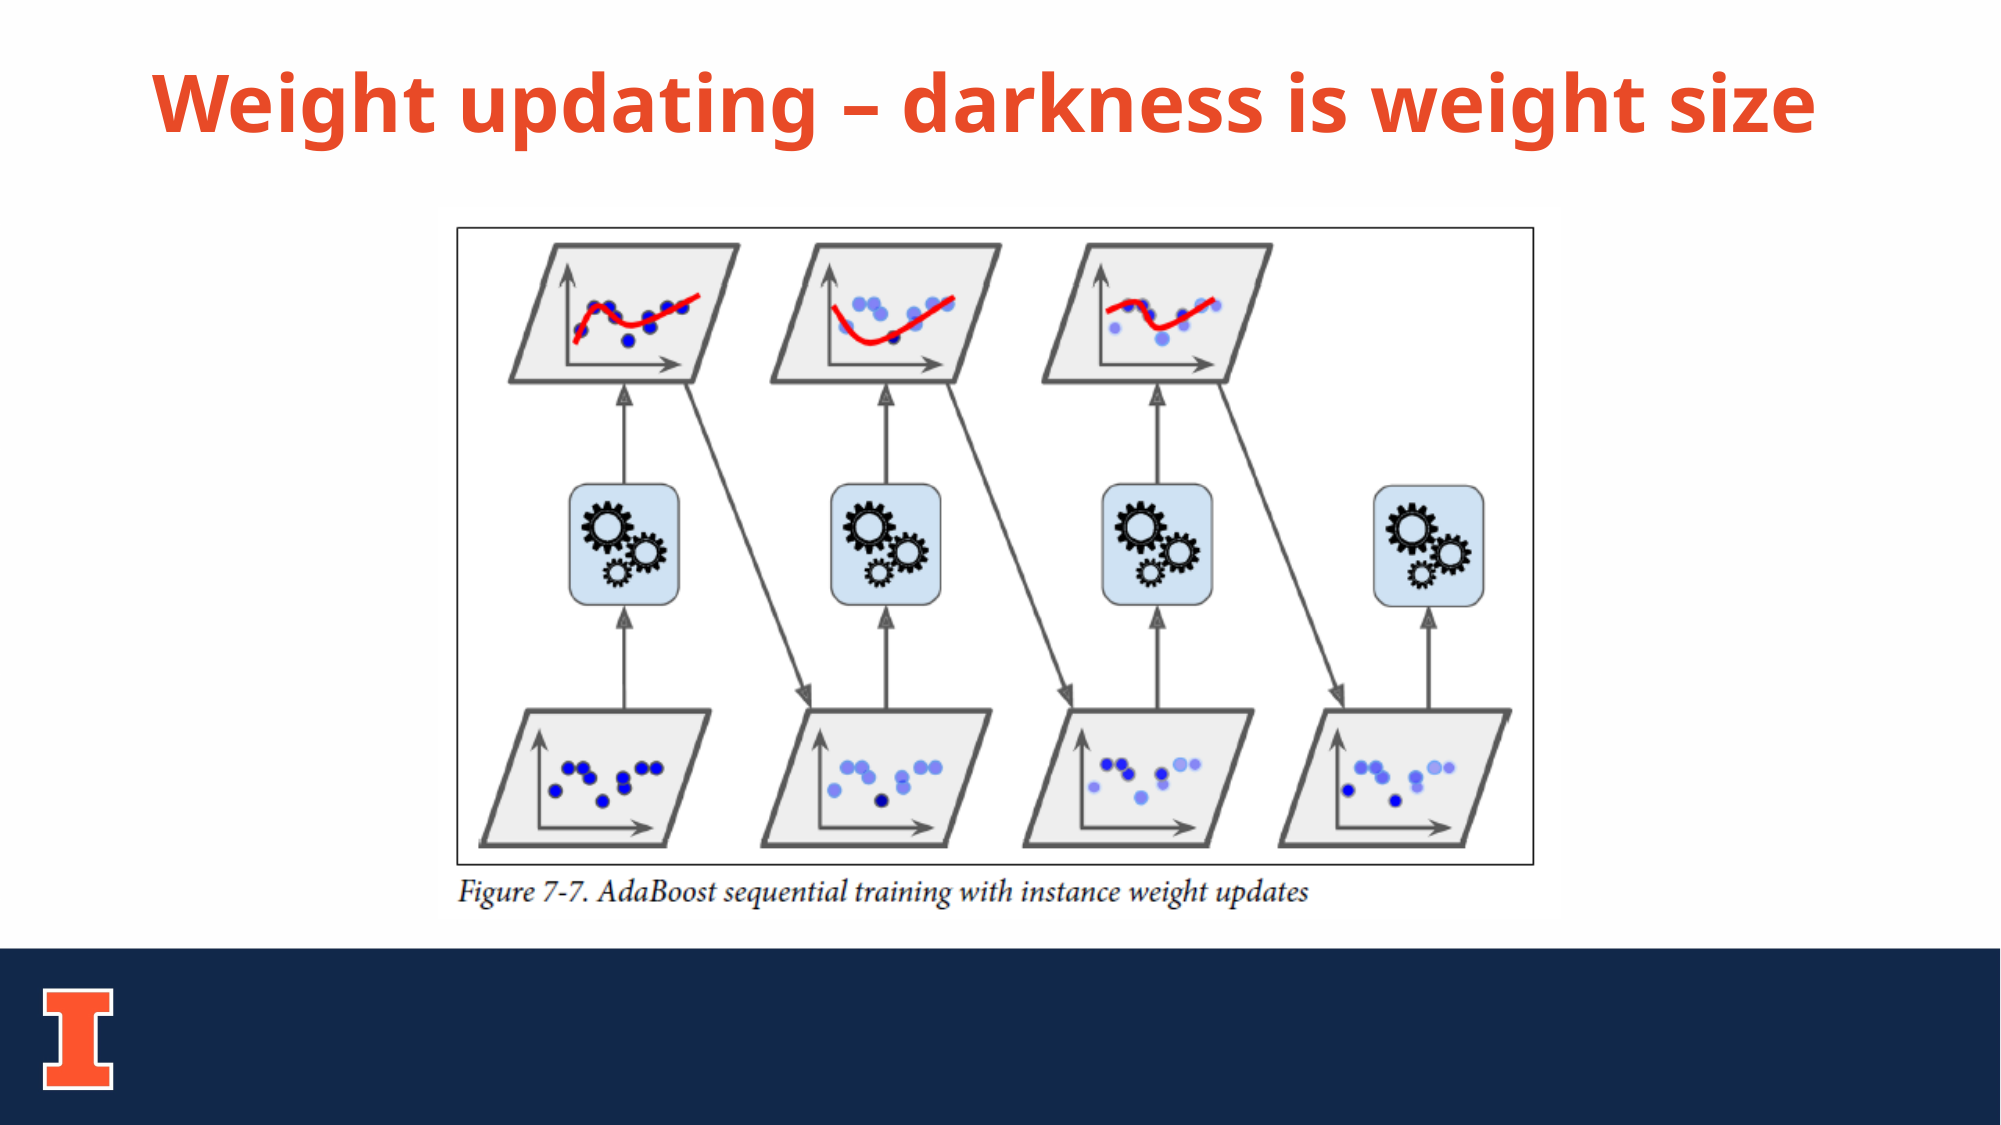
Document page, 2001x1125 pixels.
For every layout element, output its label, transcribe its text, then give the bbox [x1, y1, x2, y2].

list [438, 207, 1561, 919]
picture [0, 0, 2001, 1125]
title Weight updating – darkness is weight size [137, 56, 1863, 163]
